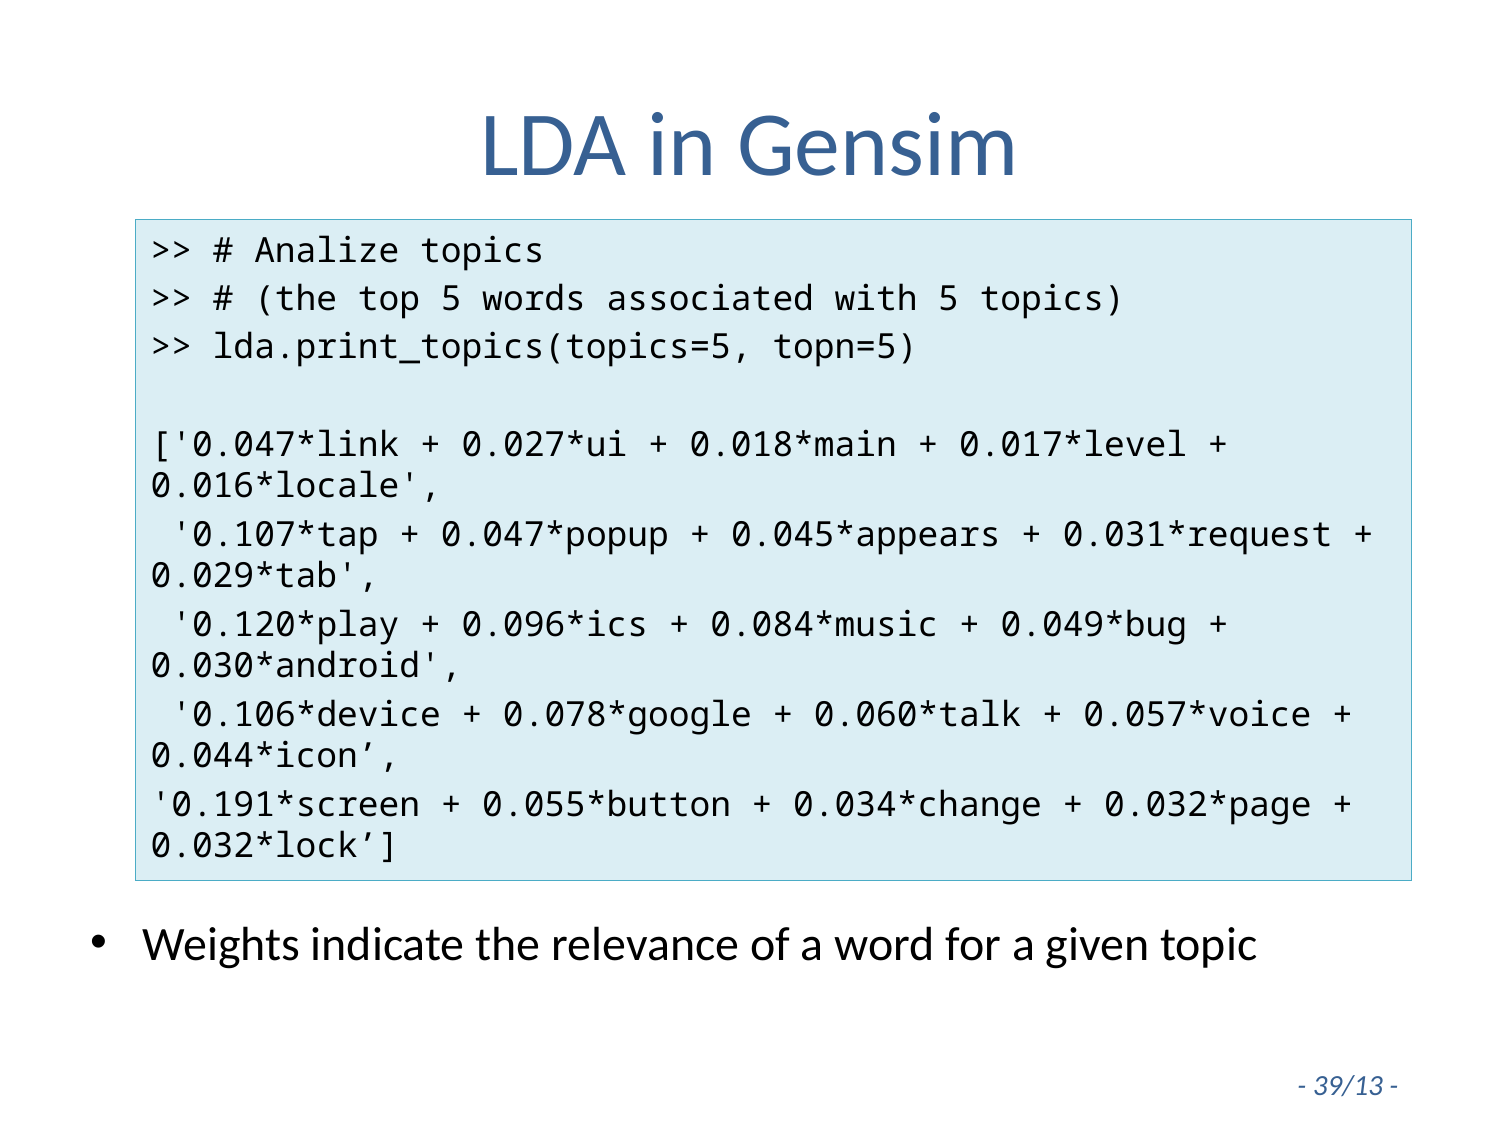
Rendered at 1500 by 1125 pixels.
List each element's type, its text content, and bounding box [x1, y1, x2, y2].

title LDA in Gensim [75, 45, 1425, 233]
list Weights indicate the relevance of a word for a given topic [75, 905, 1425, 1005]
text_box >> # Analize topics >> # (the top 5 words associated with 5 topics) >> lda.print_topics(topics=5, topn=5) ['0.047*link + 0.027*ui + 0.018*main + 0.017*level + 0.016*locale', '0.107*tap + 0.047*popup + 0.045*appears + 0.031*request + 0.029*tab', '0.120*play + 0.096*ics + 0.084*music + 0.049*bug + 0.030*android', '0.106*device + 0.078*google + 0.060*talk + 0.057*voice + 0.044*icon’, '0.191*screen + 0.055*button + 0.034*change + 0.032*page + 0.032*lock’] [135, 219, 1412, 881]
